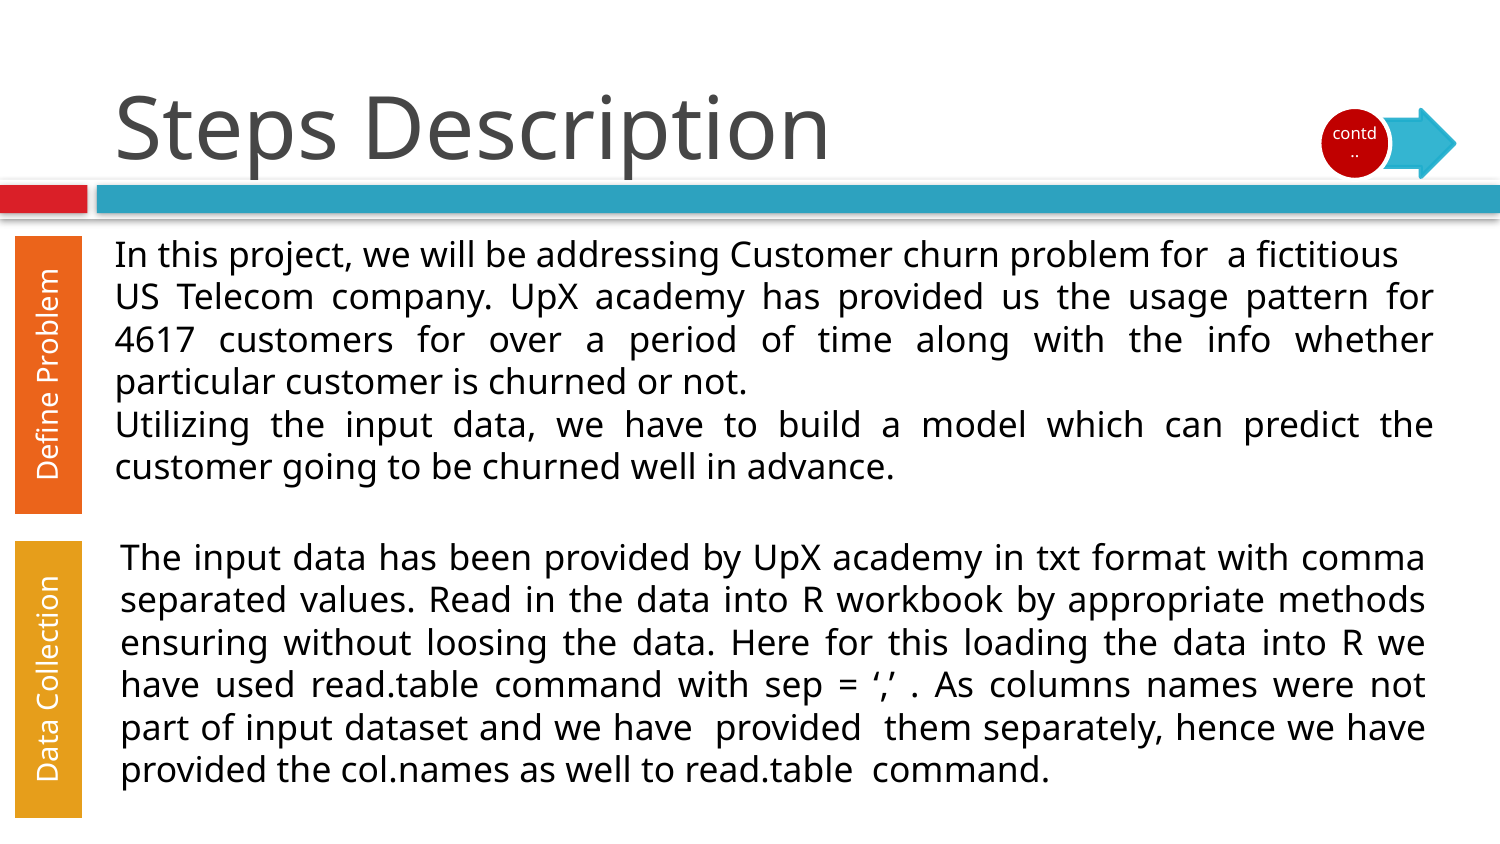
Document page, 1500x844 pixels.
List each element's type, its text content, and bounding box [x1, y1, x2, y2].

text_box The input data has been provided by UpX academy in txt format with comma separated values. Read in the data into R workbook by appropriate methods ensuring without loosing the data. Here for this loading the data into R we have used read.table command with sep = ‘,’ . As columns names were not part of input dataset and we have provided them separately, hence we have provided the col.names as well to read.table command. [105, 527, 1442, 843]
text_box In this project, we will be addressing Customer churn problem for a fictitious US Telecom company. UpX academy has provided us the usage pattern for 4617 customers for over a period of time along with the info whether particular customer is churned or not. Utilizing the input data, we have to build a model which can predict the customer going to be churned well in advance. [99, 224, 1450, 495]
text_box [1319, 86, 1455, 200]
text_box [0, 338, 190, 412]
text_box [0, 643, 190, 716]
title Steps Description [99, 19, 1438, 185]
